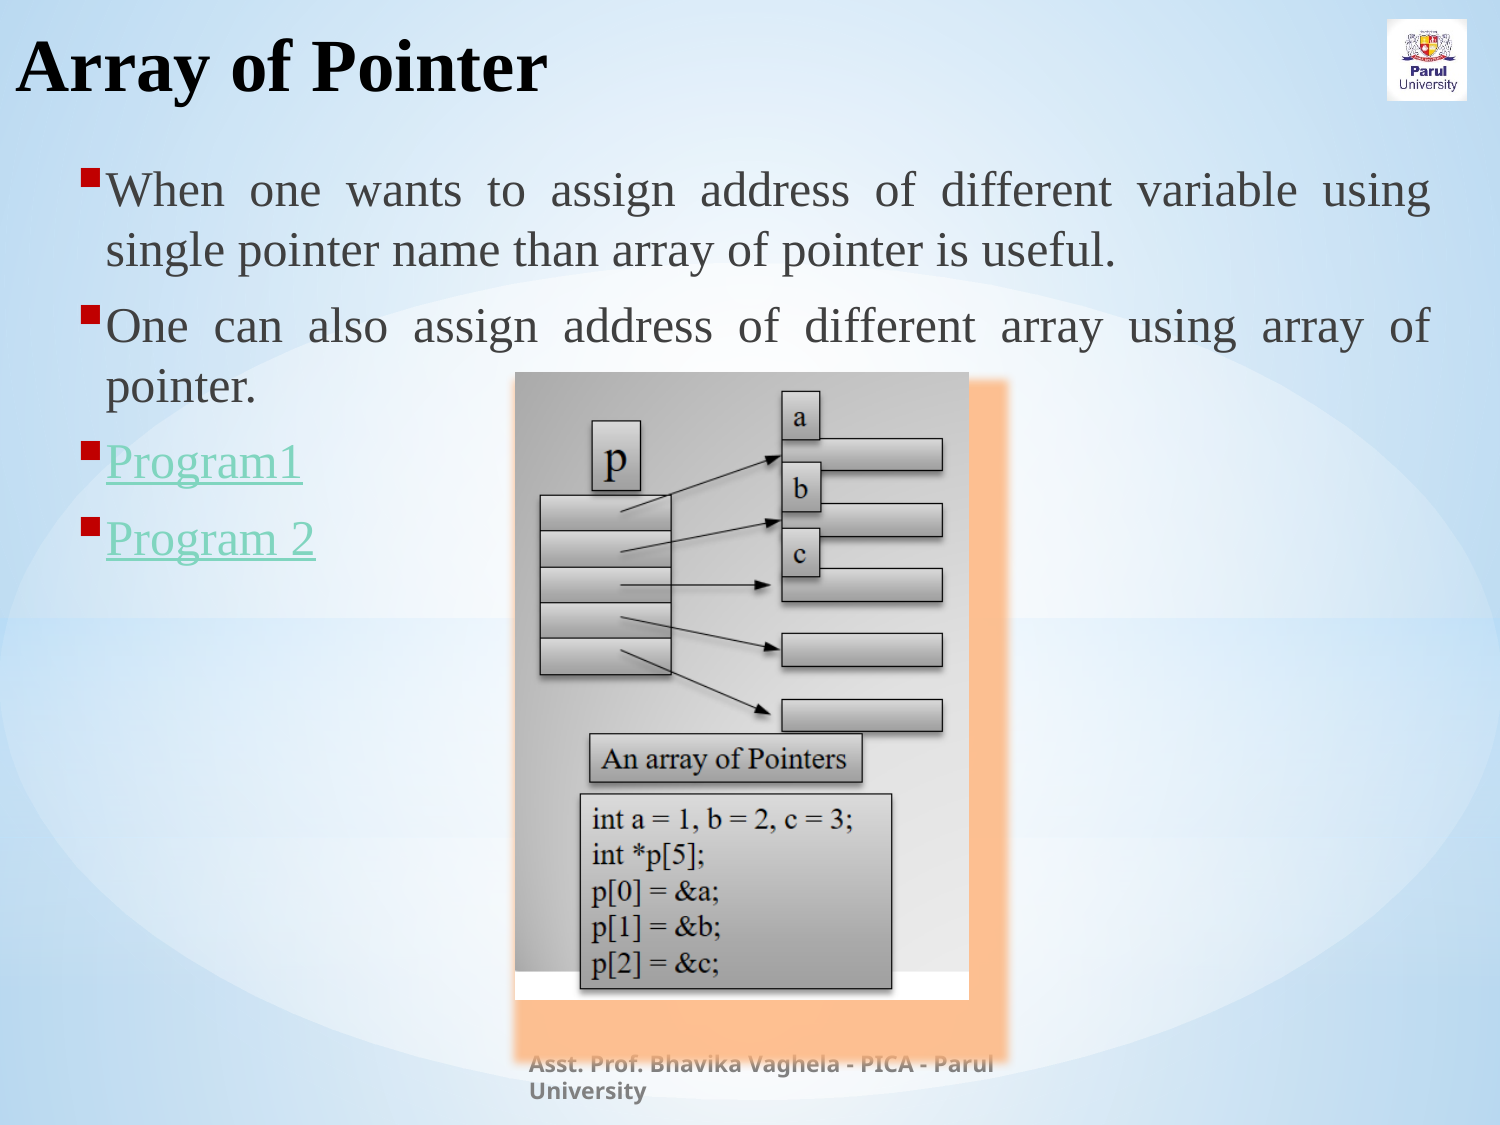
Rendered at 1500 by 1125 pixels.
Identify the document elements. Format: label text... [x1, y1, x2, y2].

list When one wants to assign address of different variable using single pointer name than array of pointer is useful. One can also assign address of different array using array of pointer. Program1 Program 2 [53, 149, 1447, 1024]
title Array of Pointer [0, 8, 1483, 105]
picture [514, 372, 969, 1000]
picture [1387, 18, 1468, 102]
footer Asst. Prof. Bhavika Vaghela - PICA - Parul University [513, 1046, 1064, 1107]
